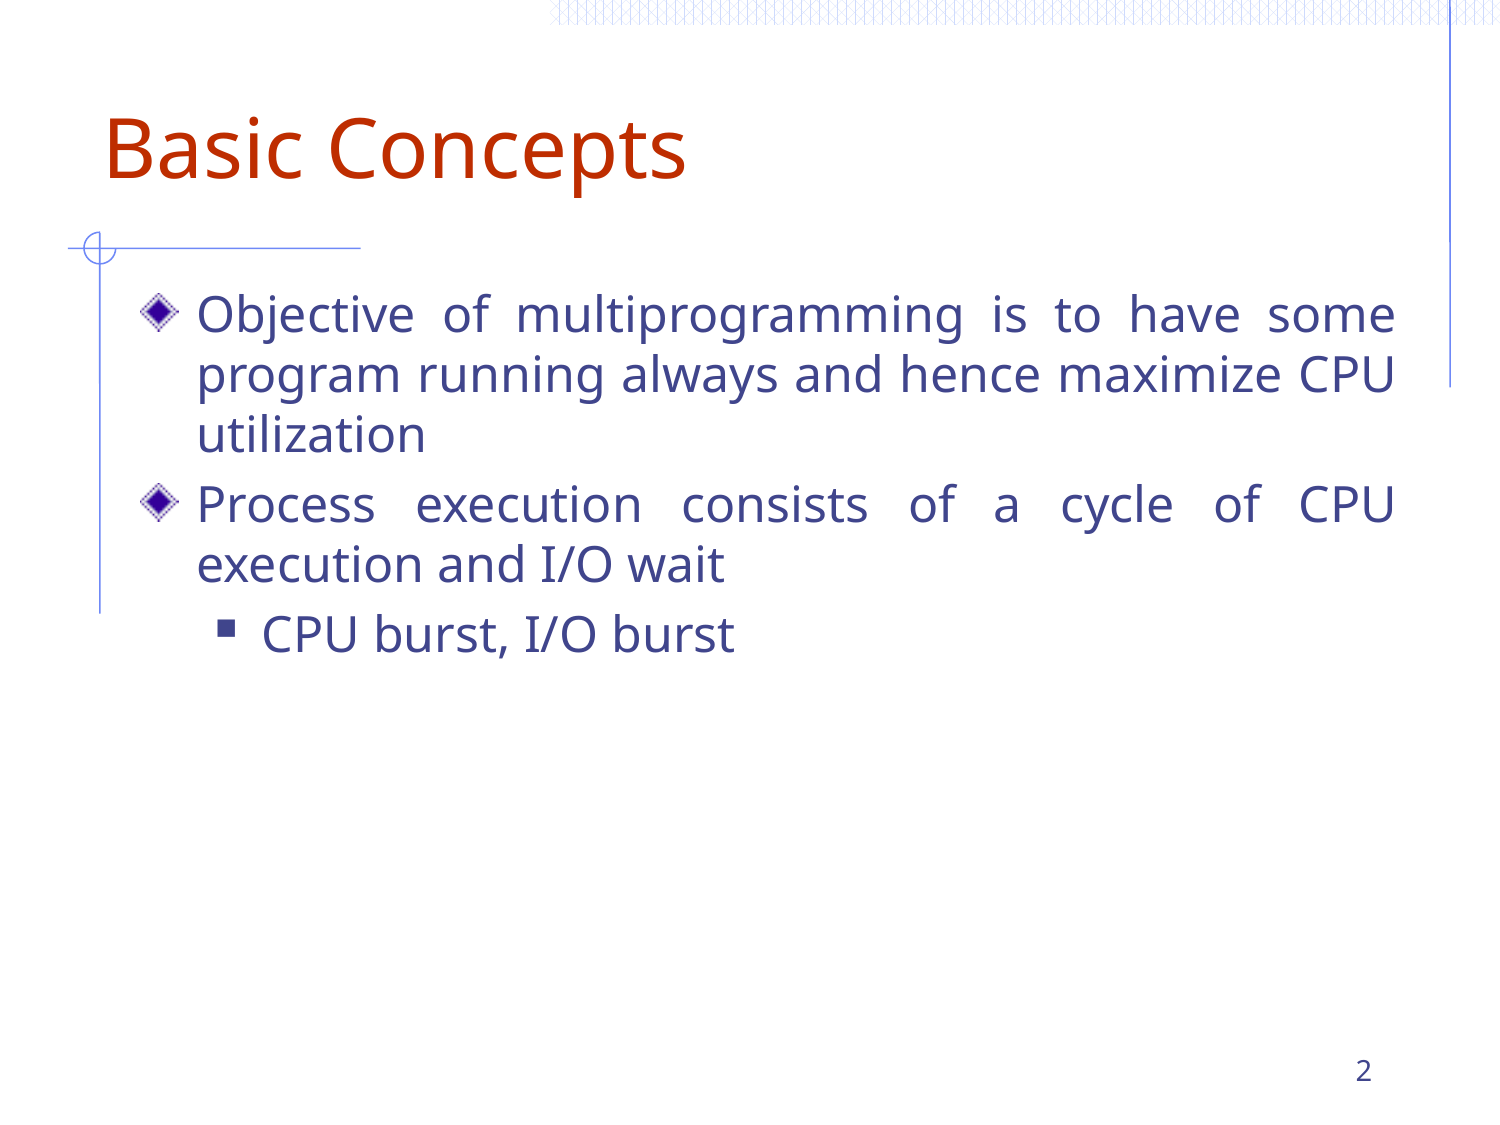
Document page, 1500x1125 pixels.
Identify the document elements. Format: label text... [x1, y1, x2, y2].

slide_number 2 [1074, 1025, 1388, 1100]
picture [140, 483, 179, 522]
picture [140, 293, 179, 332]
title Basic Concepts [87, 62, 1438, 204]
list Objective of multiprogramming is to have some program running always and hence maximize CPU utilization Process execution consists of a cycle of CPU execution and I/O wait CPU burst, I/O burst [125, 275, 1413, 832]
